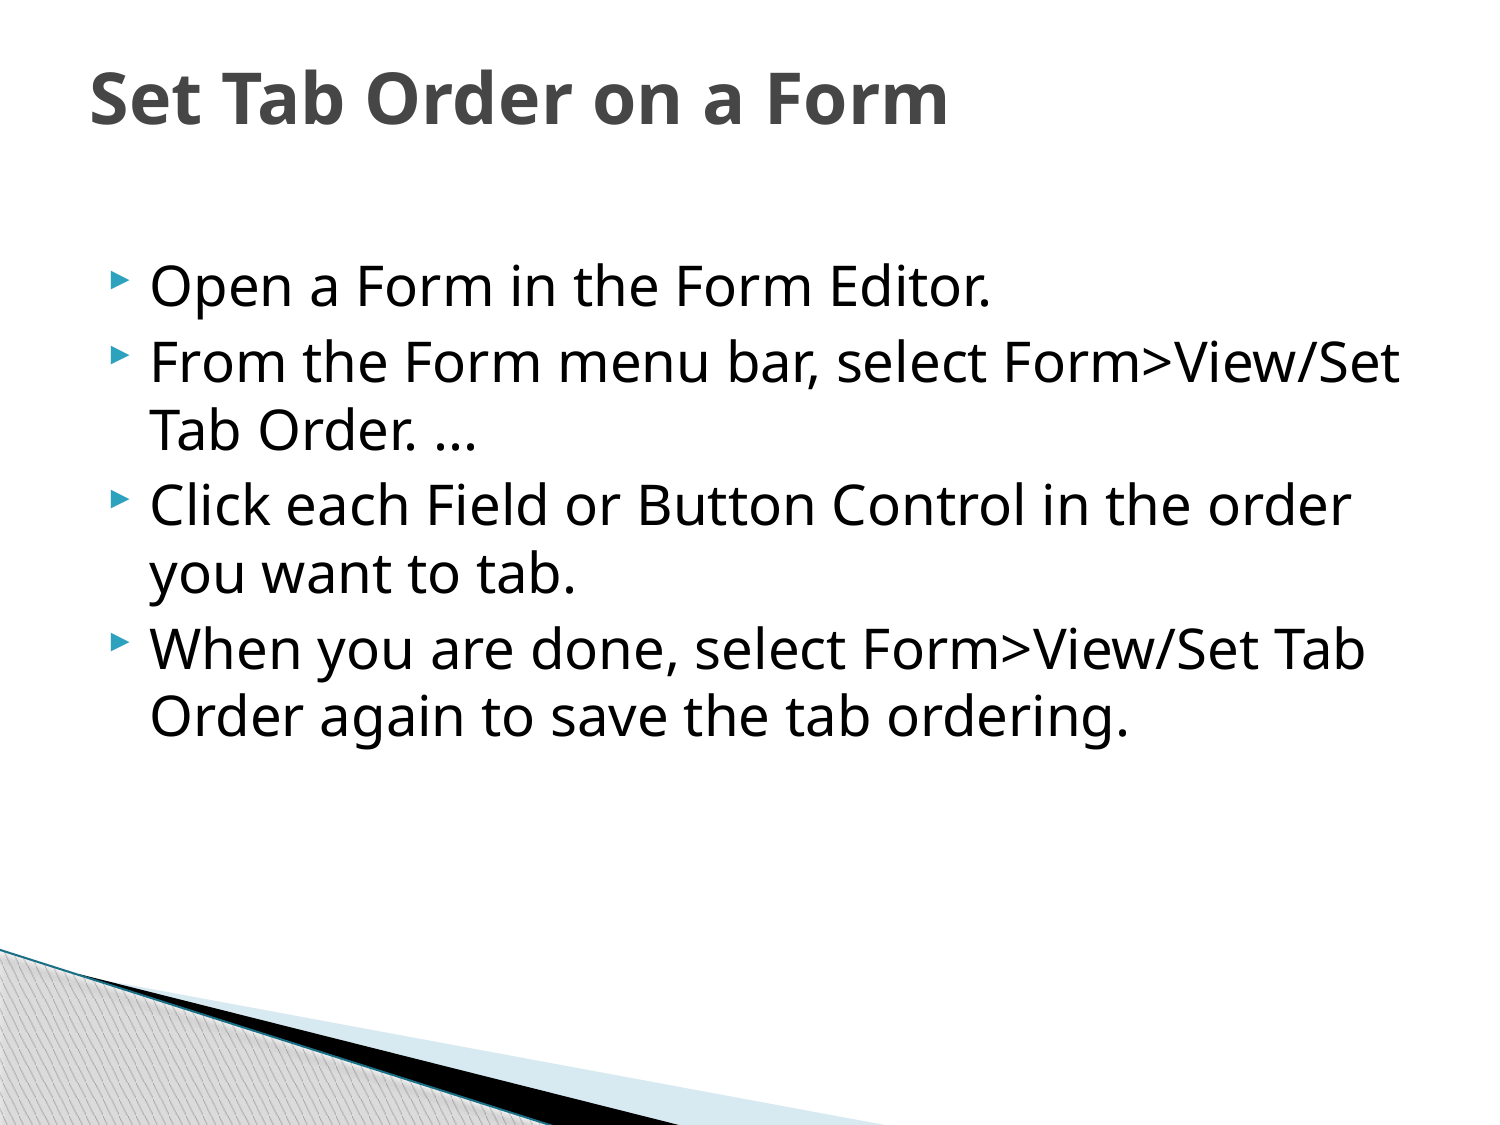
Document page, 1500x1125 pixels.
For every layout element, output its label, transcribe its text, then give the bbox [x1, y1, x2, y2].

list Open a Form in the Form Editor. From the Form menu bar, select Form>View/Set Tab Order. ... Click each Field or Button Control in the order you want to tab. When you are done, select Form>View/Set Tab Order again to save the tab ordering. [75, 243, 1425, 986]
title Set Tab Order on a Form [75, 45, 1425, 233]
